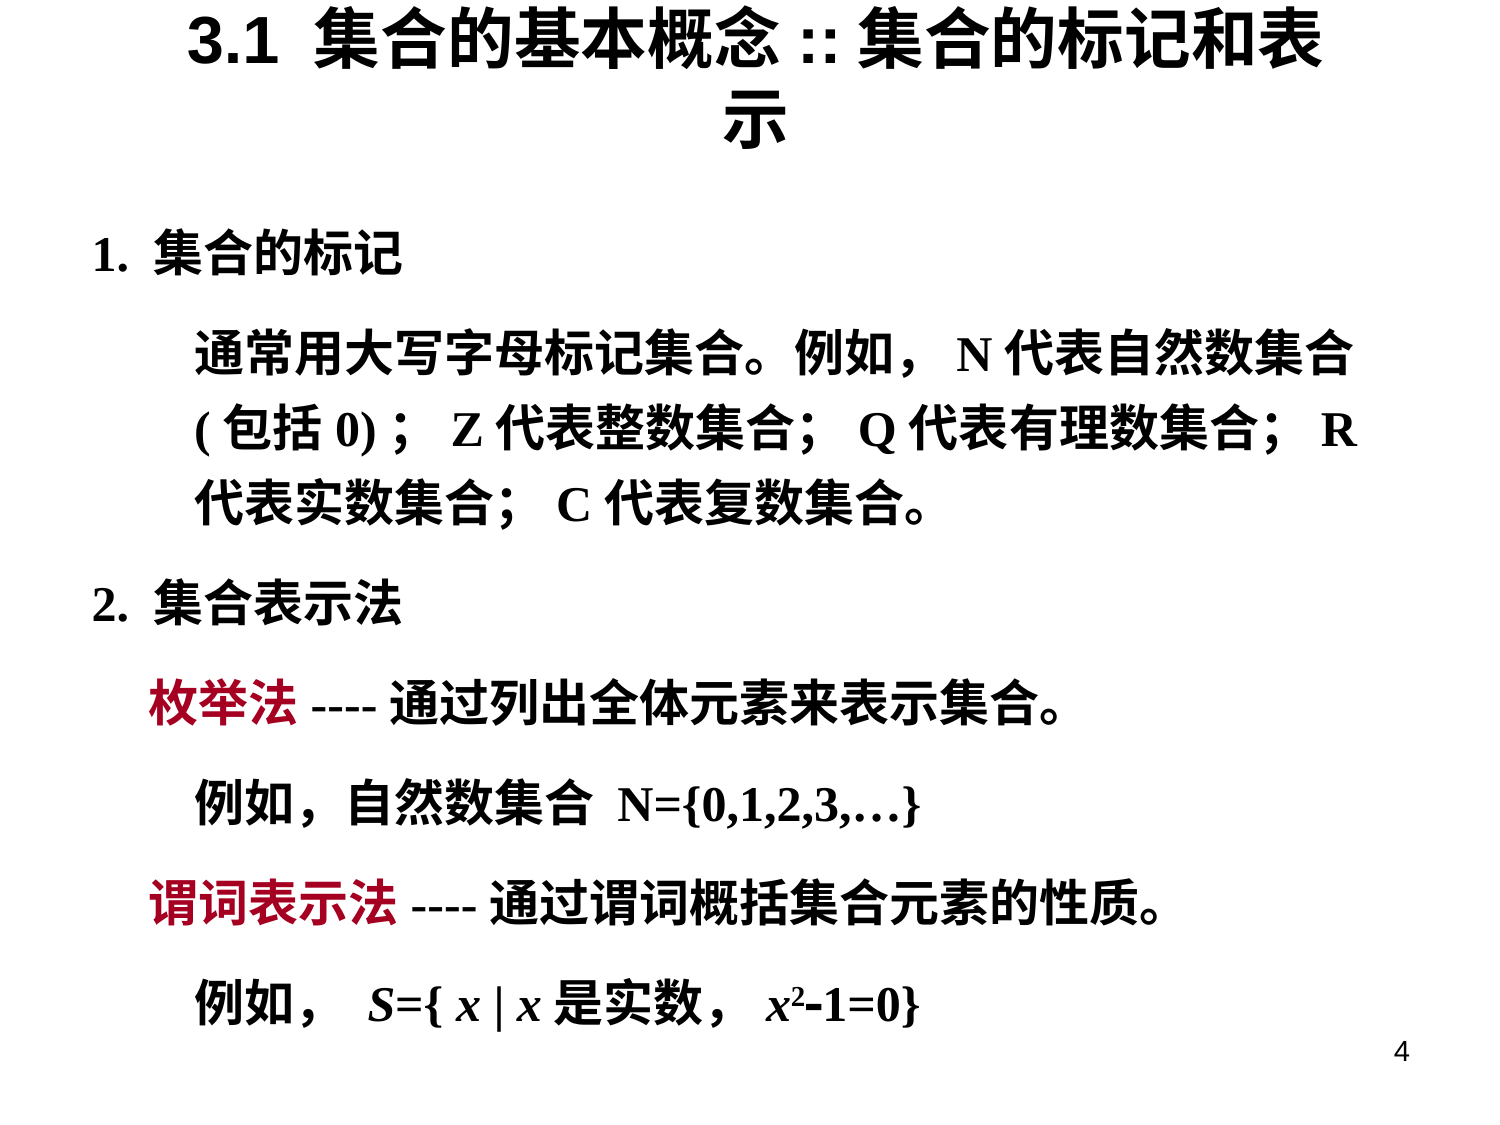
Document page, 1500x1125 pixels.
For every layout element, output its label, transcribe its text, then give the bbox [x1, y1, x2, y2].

slide_number 4 [1074, 1024, 1426, 1103]
text_box 1. 集合的标记 通常用大写字母标记集合。例如，N代表自然数集合(包括0)；Z代表整数集合；Q代表有理数集合；R代表实数集合；C代表复数集合。 2. 集合表示法 枚举法----通过列出全体元素来表示集合。 例如，自然数集合 N={0,1,2,3,…} 谓词表示法----通过谓词概括集合元素的性质。 例如， S={ x | x是实数，x21=0} [76, 199, 1424, 1071]
title 3.1 集合的基本概念::集合的标记和表示 [140, 42, 1372, 112]
